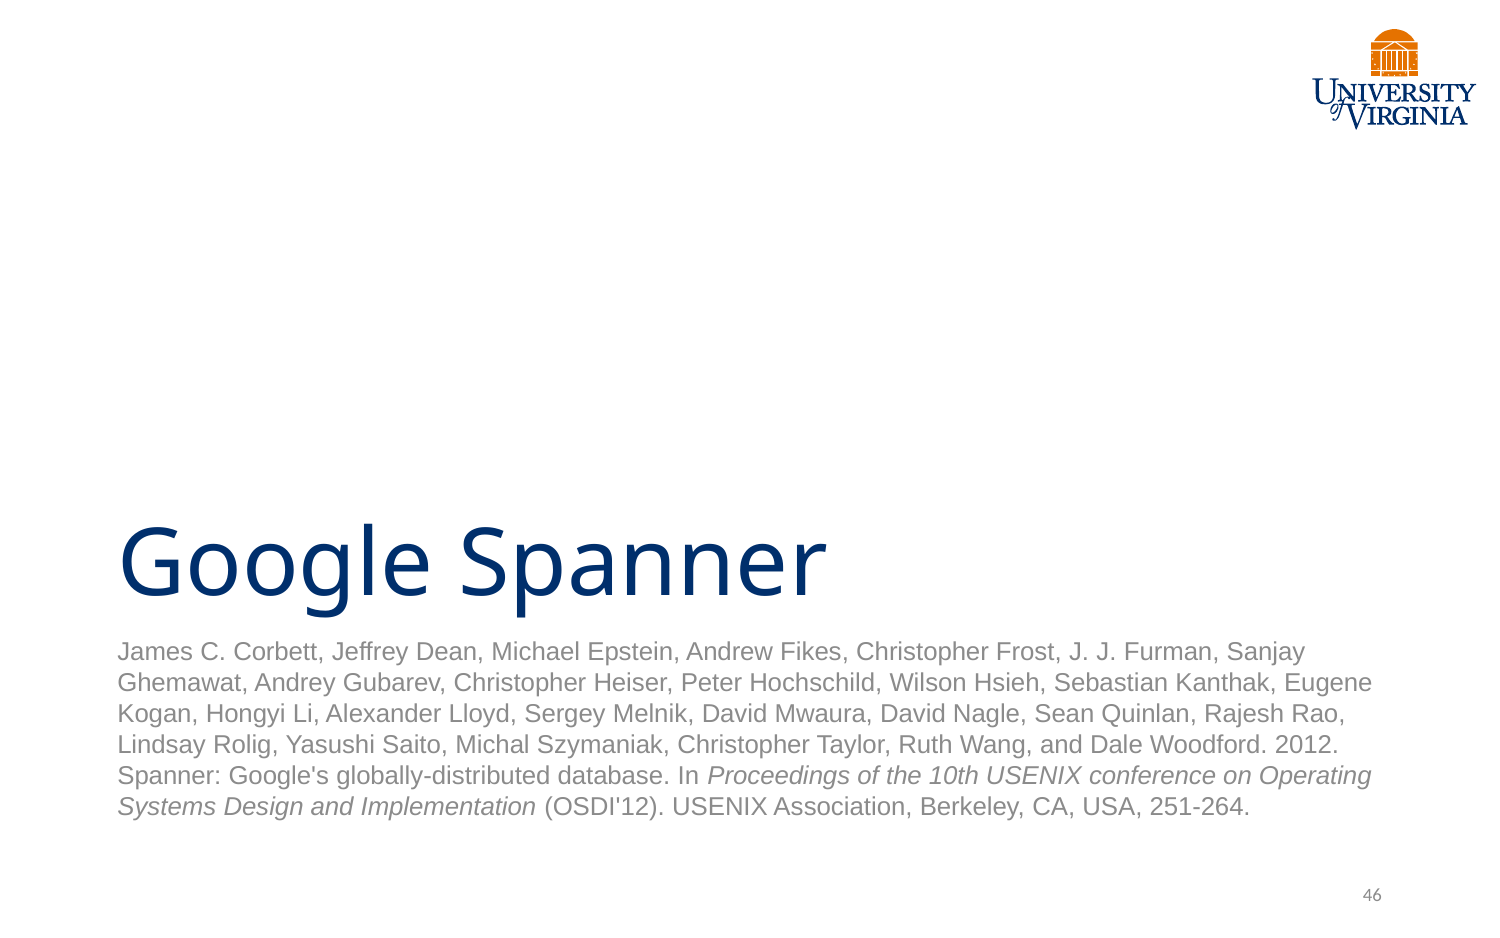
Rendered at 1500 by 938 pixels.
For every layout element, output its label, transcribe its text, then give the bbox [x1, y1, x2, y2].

slide_number 46 [1059, 868, 1397, 919]
list James C. Corbett, Jeffrey Dean, Michael Epstein, Andrew Fikes, Christopher Frost, J. J. Furman, Sanjay Ghemawat, Andrey Gubarev, Christopher Heiser, Peter Hochschild, Wilson Hsieh, Sebastian Kanthak, Eugene Kogan, Hongyi Li, Alexander Lloyd, Sergey Melnik, David Mwaura, David Nagle, Sean Quinlan, Rajesh Rao, Lindsay Rolig, Yasushi Saito, Michal Szymaniak, Christopher Taylor, Ruth Wang, and Dale Woodford. 2012. Spanner: Google's globally-distributed database. In Proceedings of the 10th USENIX conference on Operating Systems Design and Implementation (OSDI'12). USENIX Association, Berkeley, CA, USA, 251-264. [102, 627, 1397, 833]
title Google Spanner [102, 233, 1397, 624]
